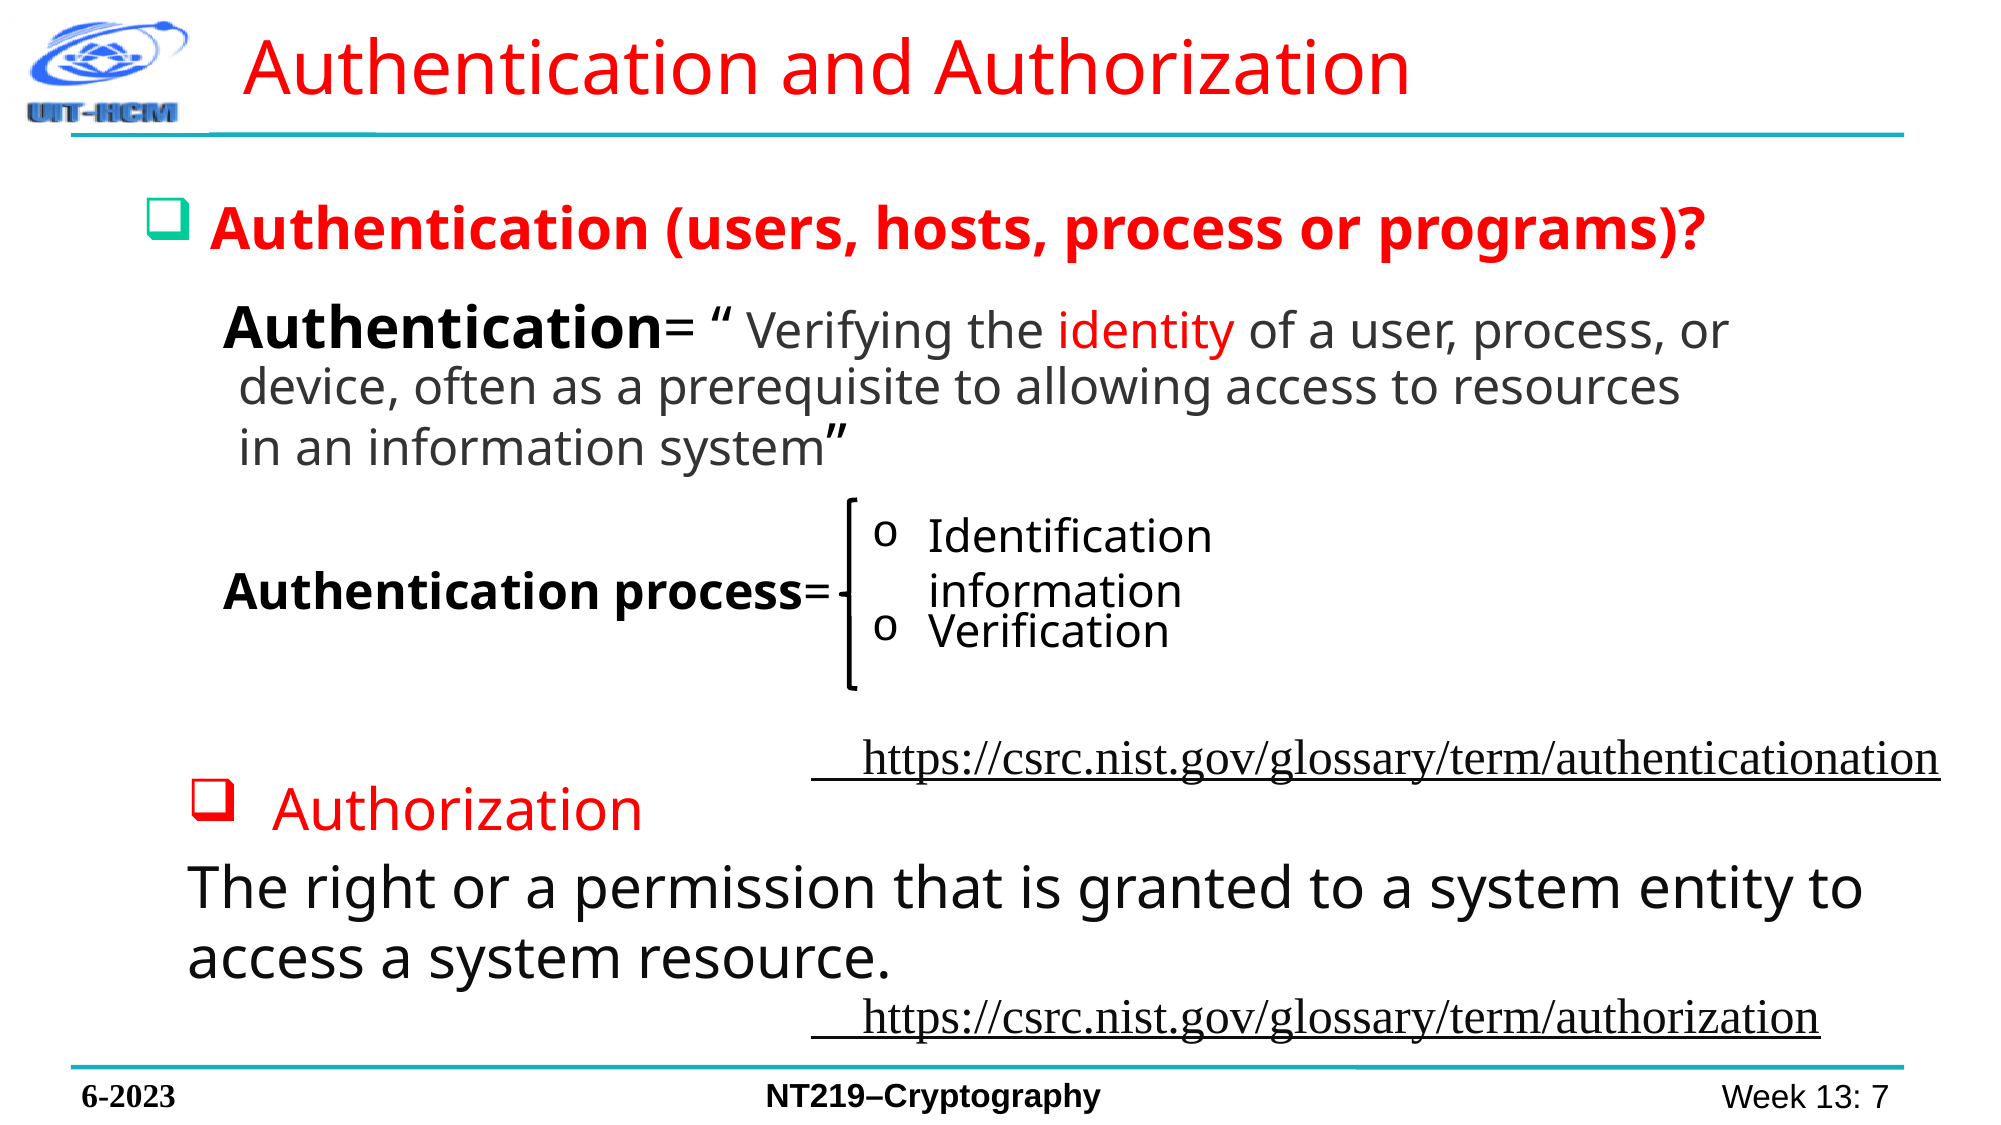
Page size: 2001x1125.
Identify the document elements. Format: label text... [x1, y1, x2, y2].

text_box Authorization [173, 764, 1174, 850]
text_box Verification [857, 593, 1229, 664]
text_box Identification information [857, 499, 1474, 625]
picture [7, 9, 209, 133]
text_box [840, 499, 858, 690]
text_box Authentication (users, hosts, process or programs)? [128, 149, 1792, 269]
text_box  https://csrc.nist.gov/glossary/term/authenticationation [796, 717, 1981, 793]
text_box  https://csrc.nist.gov/glossary/term/authorization [796, 975, 1862, 1051]
title Authentication and Authorization [208, 3, 1509, 126]
text_box The right or a permission that is granted to a system entity to access a system resource. [173, 842, 1898, 998]
text_box Authentication= “ Verifying the identity of a user, process, or device, often as a prerequisite to allowing access to resources in an information system” Authentication process= [208, 290, 1749, 764]
